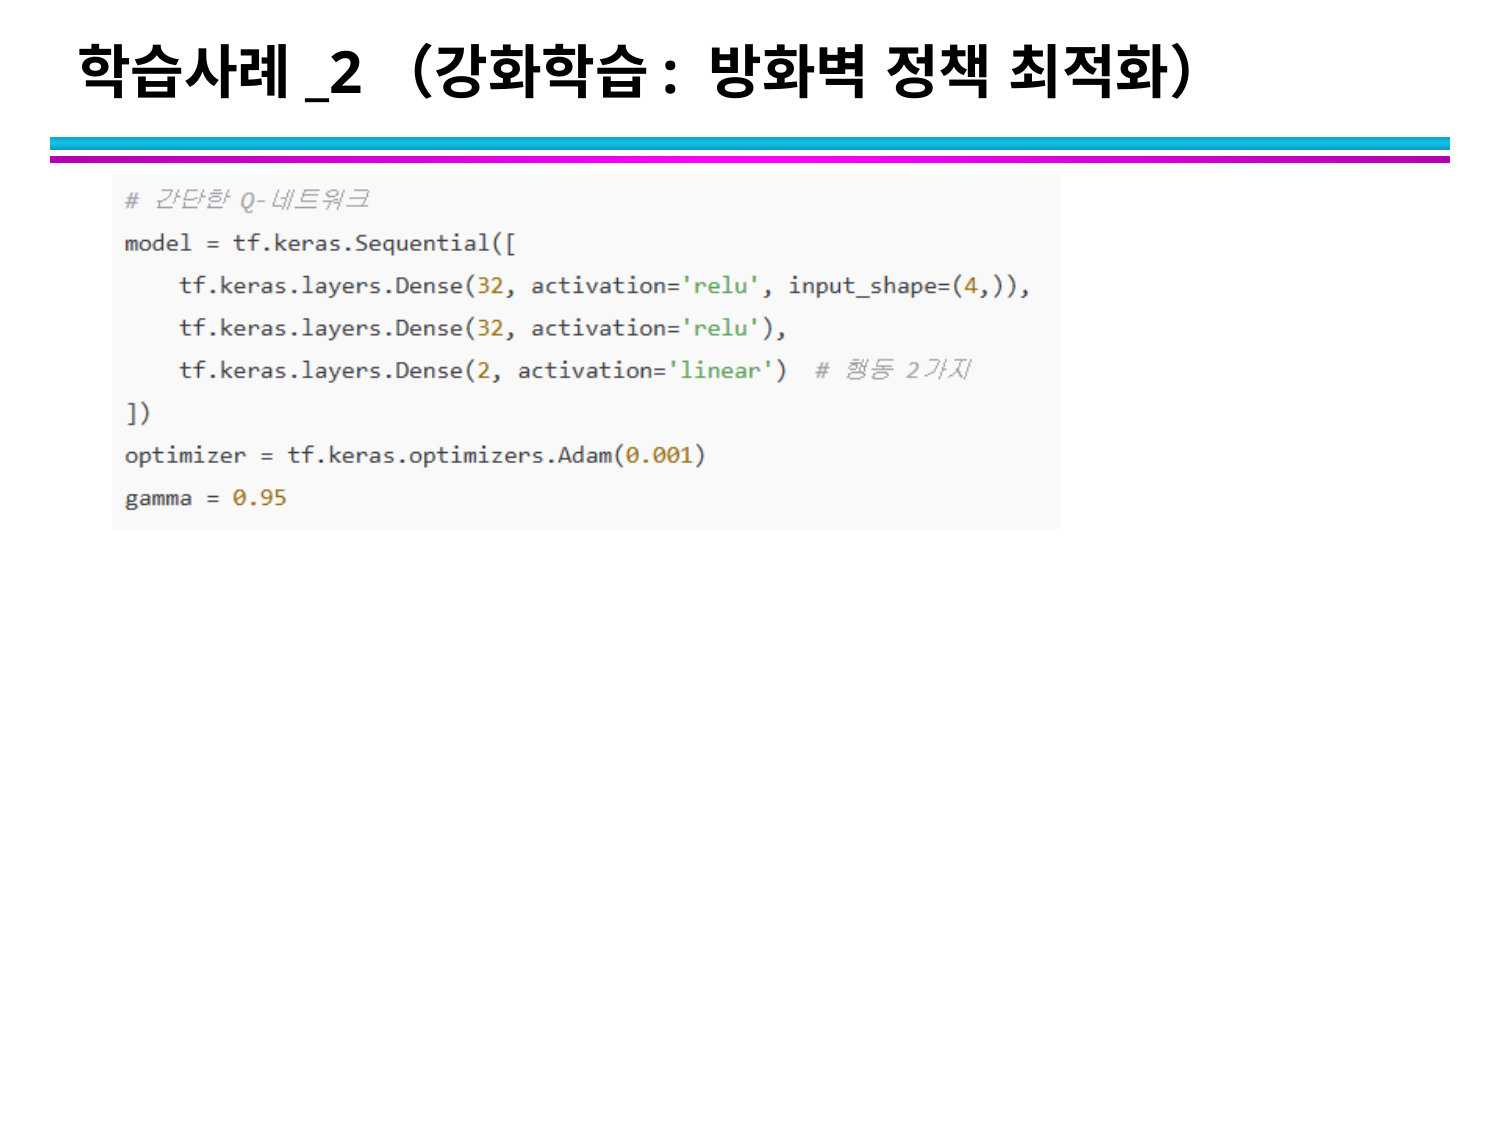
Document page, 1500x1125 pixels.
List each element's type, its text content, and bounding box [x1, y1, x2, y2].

title 학습사례_2（강화학습: 방화벽 정책 최적화） [62, 24, 1421, 113]
picture [112, 174, 1062, 529]
